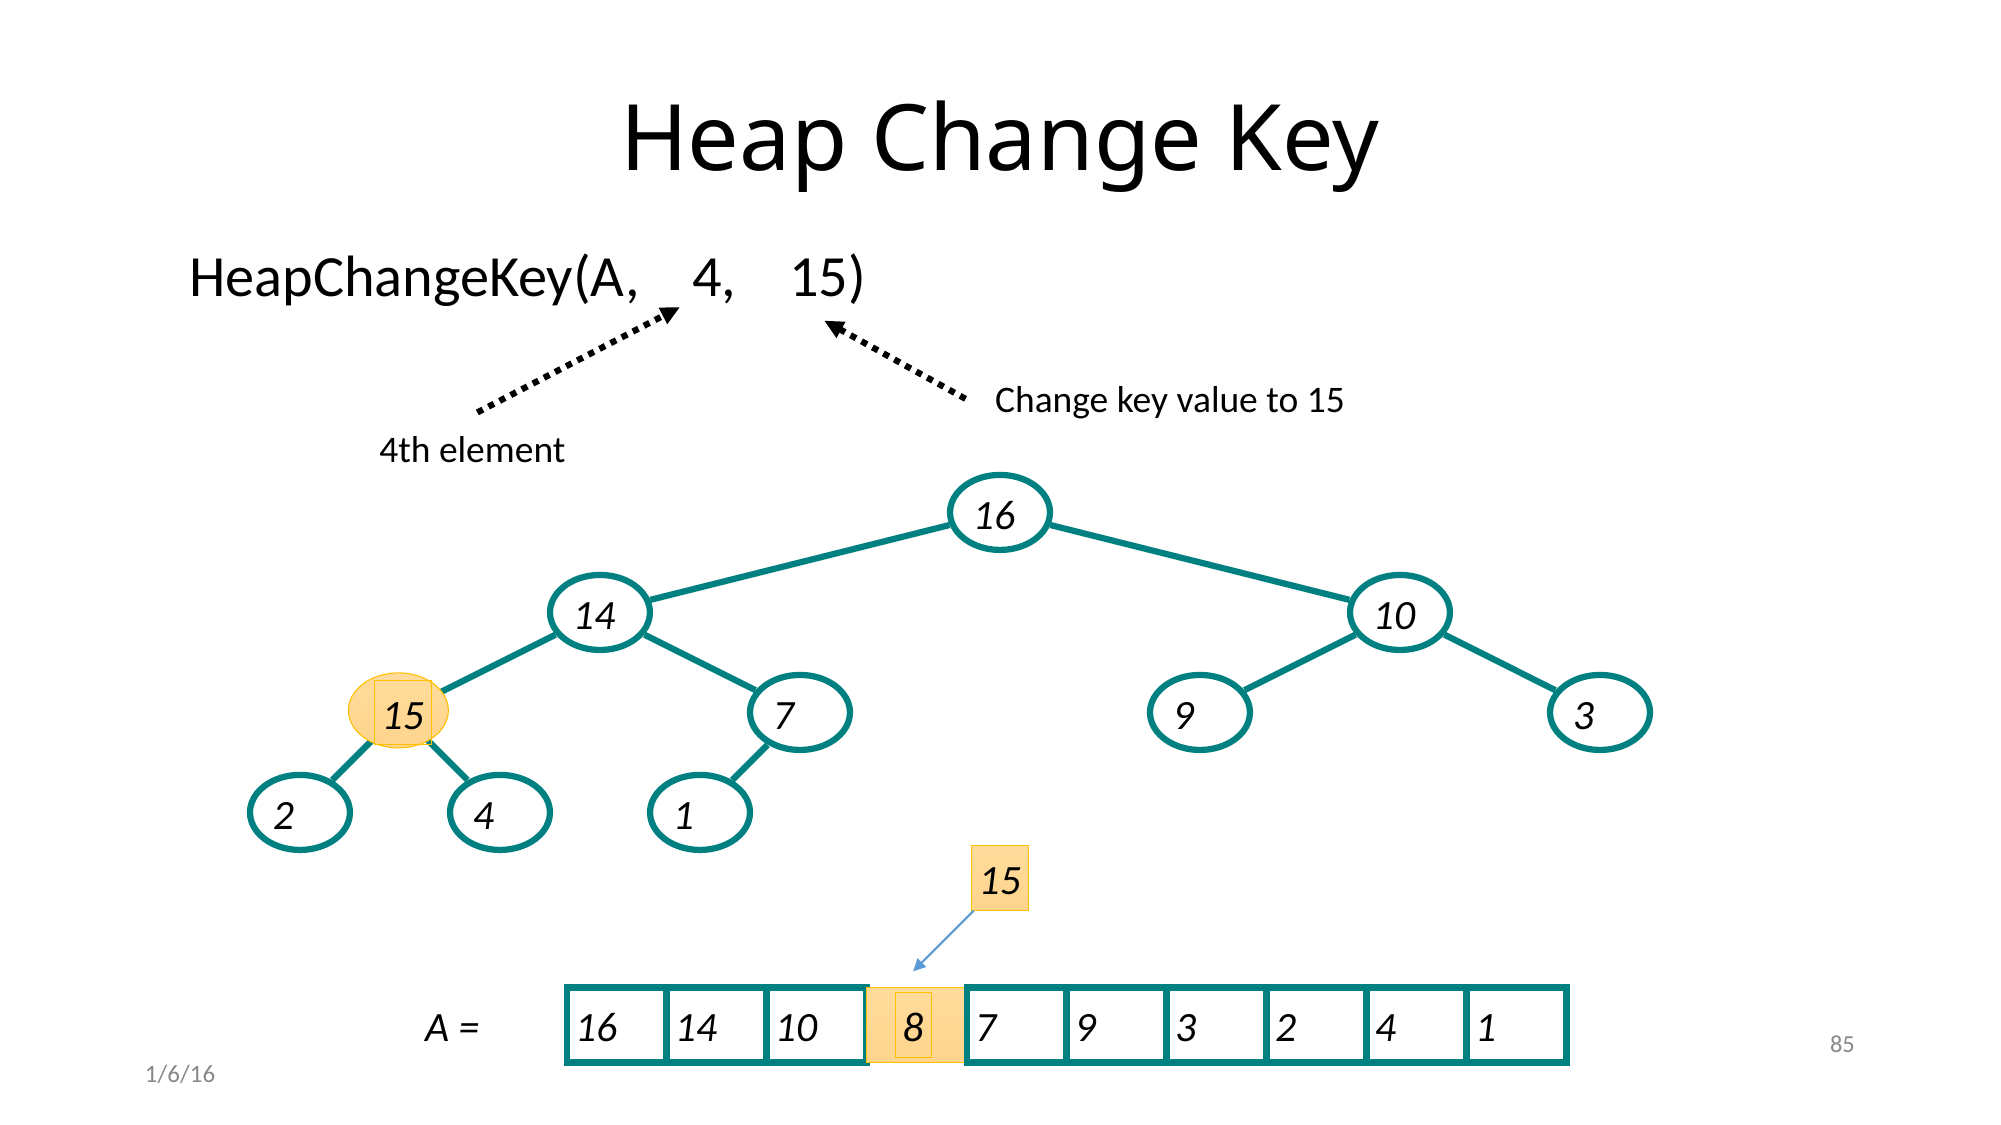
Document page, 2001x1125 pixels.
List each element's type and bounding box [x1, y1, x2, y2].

text_box [914, 370, 924, 376]
text_box [528, 379, 541, 387]
text_box [925, 376, 935, 383]
text_box [137, 992, 588, 1095]
slide_number [1570, 1020, 1863, 1066]
text_box [576, 354, 589, 362]
title [136, 59, 1863, 222]
text_box [545, 370, 558, 378]
text_box [624, 329, 637, 337]
text_box [610, 336, 623, 344]
text_box [658, 307, 680, 319]
text_box [371, 417, 574, 478]
text_box [861, 340, 871, 347]
text_box [249, 474, 1651, 851]
text_box [593, 345, 606, 353]
text_box [480, 404, 493, 412]
text_box [847, 333, 857, 339]
text_box [950, 390, 963, 398]
text_box [641, 320, 654, 328]
text_box [900, 362, 910, 369]
text_box [872, 347, 885, 355]
text_box [939, 384, 949, 390]
text_box [913, 845, 1029, 972]
text_box [566, 987, 1338, 1095]
text_box [497, 395, 510, 403]
text_box [562, 363, 572, 369]
text_box [514, 388, 524, 394]
text_box [824, 320, 846, 333]
list [181, 238, 886, 327]
text_box [987, 367, 1353, 428]
text_box [886, 354, 896, 361]
text_box [966, 987, 1567, 1063]
